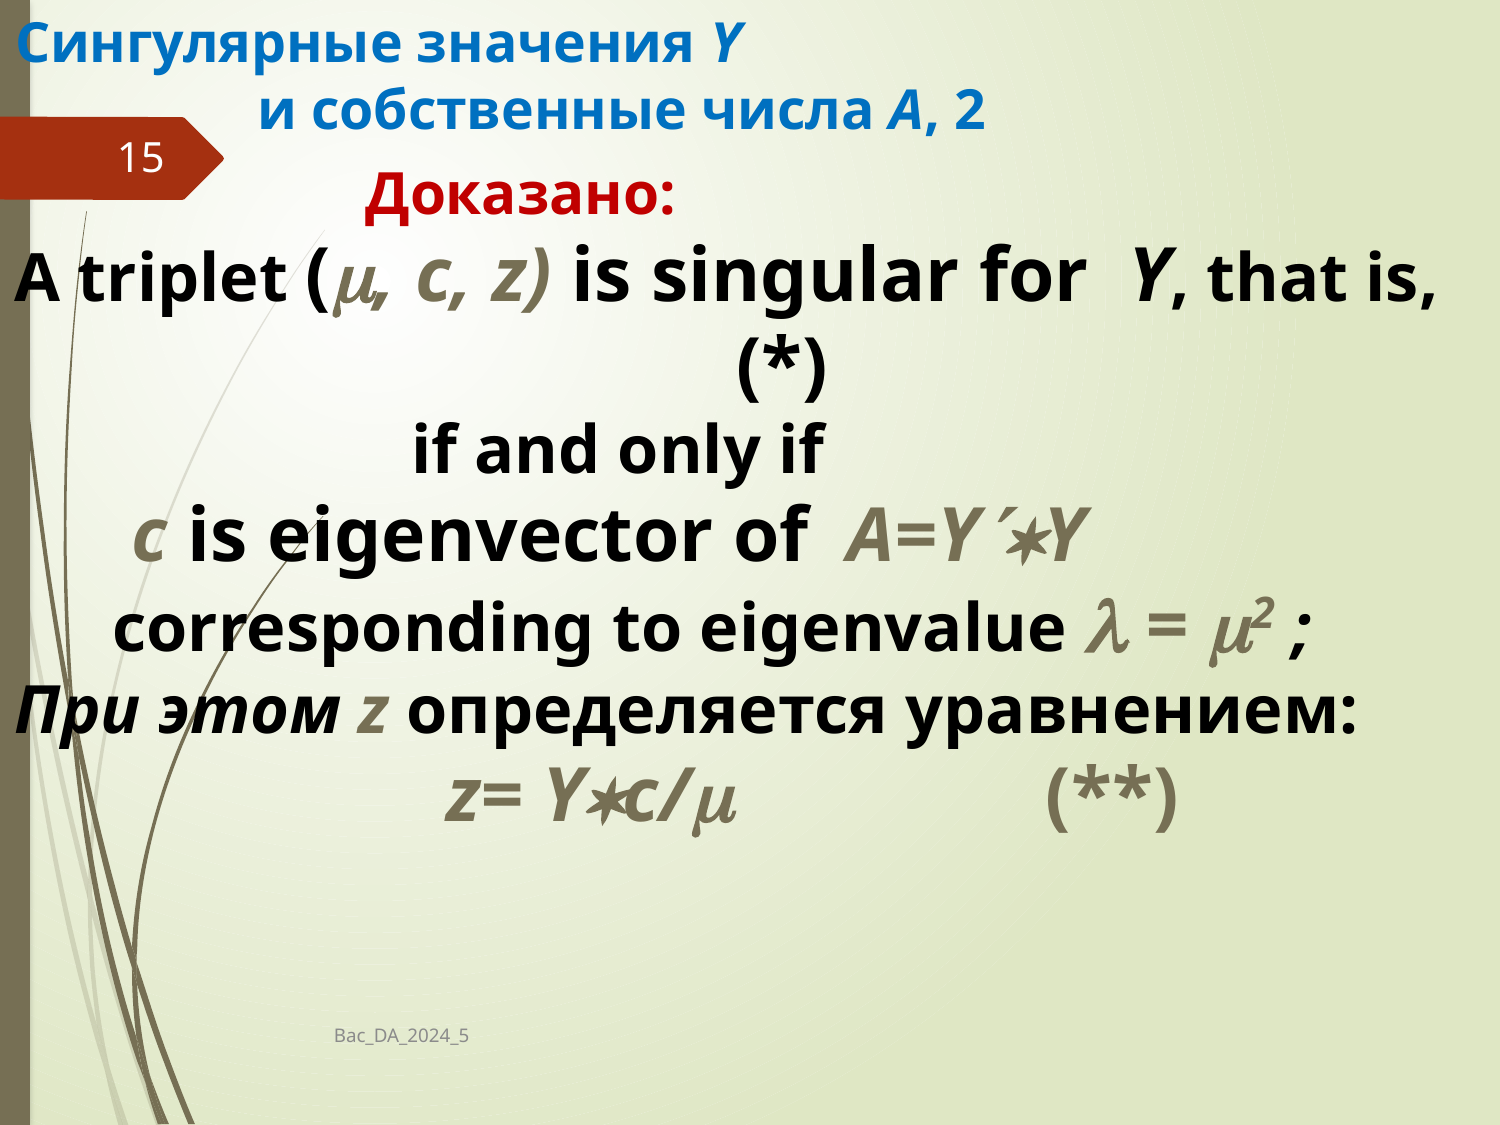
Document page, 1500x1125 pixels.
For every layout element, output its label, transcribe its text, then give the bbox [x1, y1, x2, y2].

footer Bac_DA_2024_5 [318, 1006, 1257, 1067]
title Сингулярные значения Y и собственные числа A, 2 [0, 1, 1500, 149]
slide_number 15 [83, 129, 180, 190]
